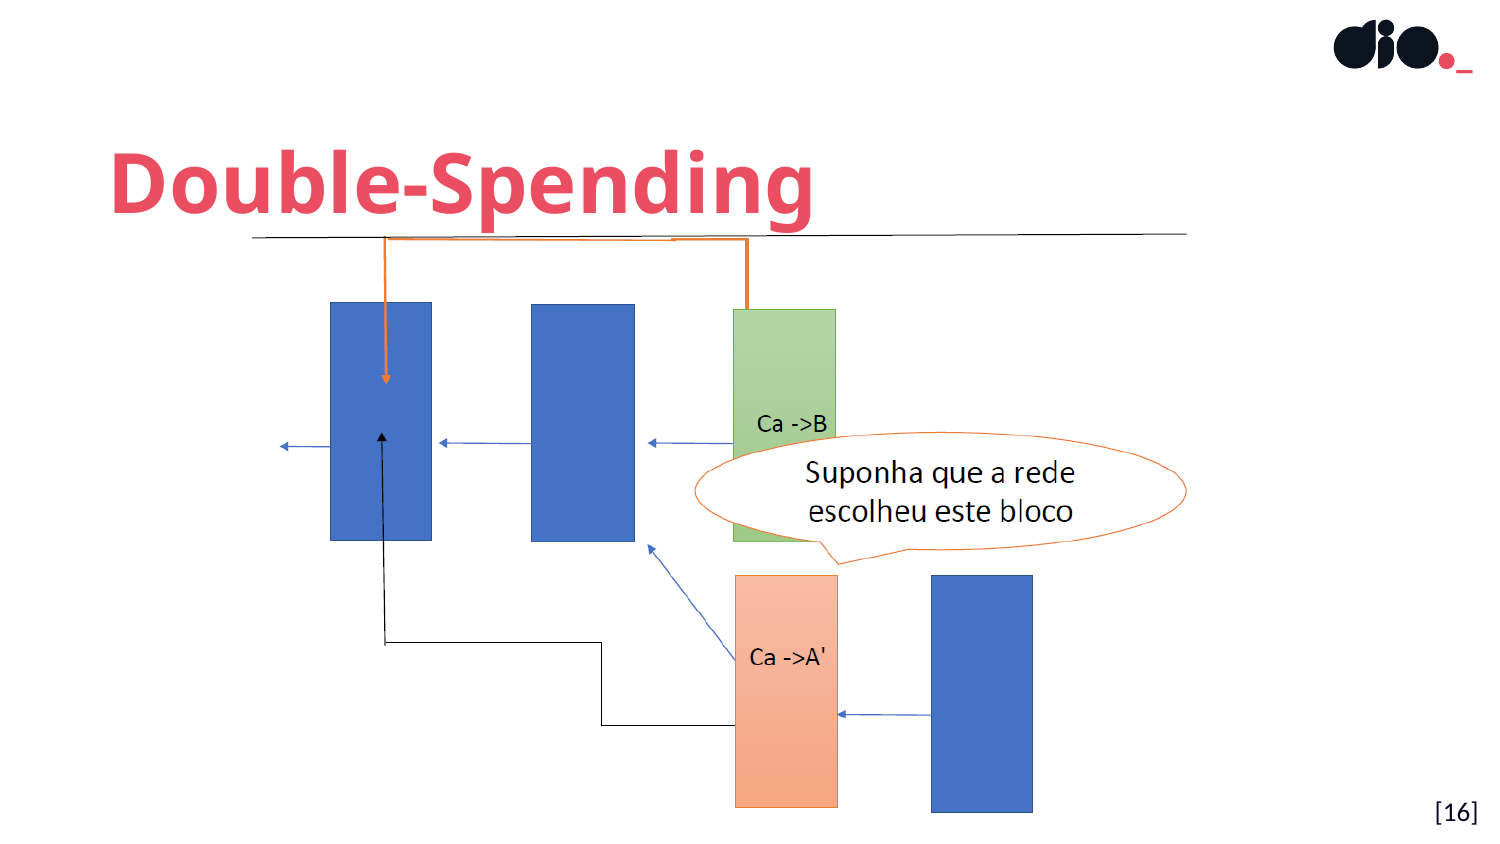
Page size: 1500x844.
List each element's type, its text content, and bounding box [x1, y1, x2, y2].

text_box Double-Spending [92, 104, 1408, 243]
picture [233, 223, 1195, 825]
slide_number [16] [1403, 779, 1494, 844]
picture [1333, 19, 1473, 74]
